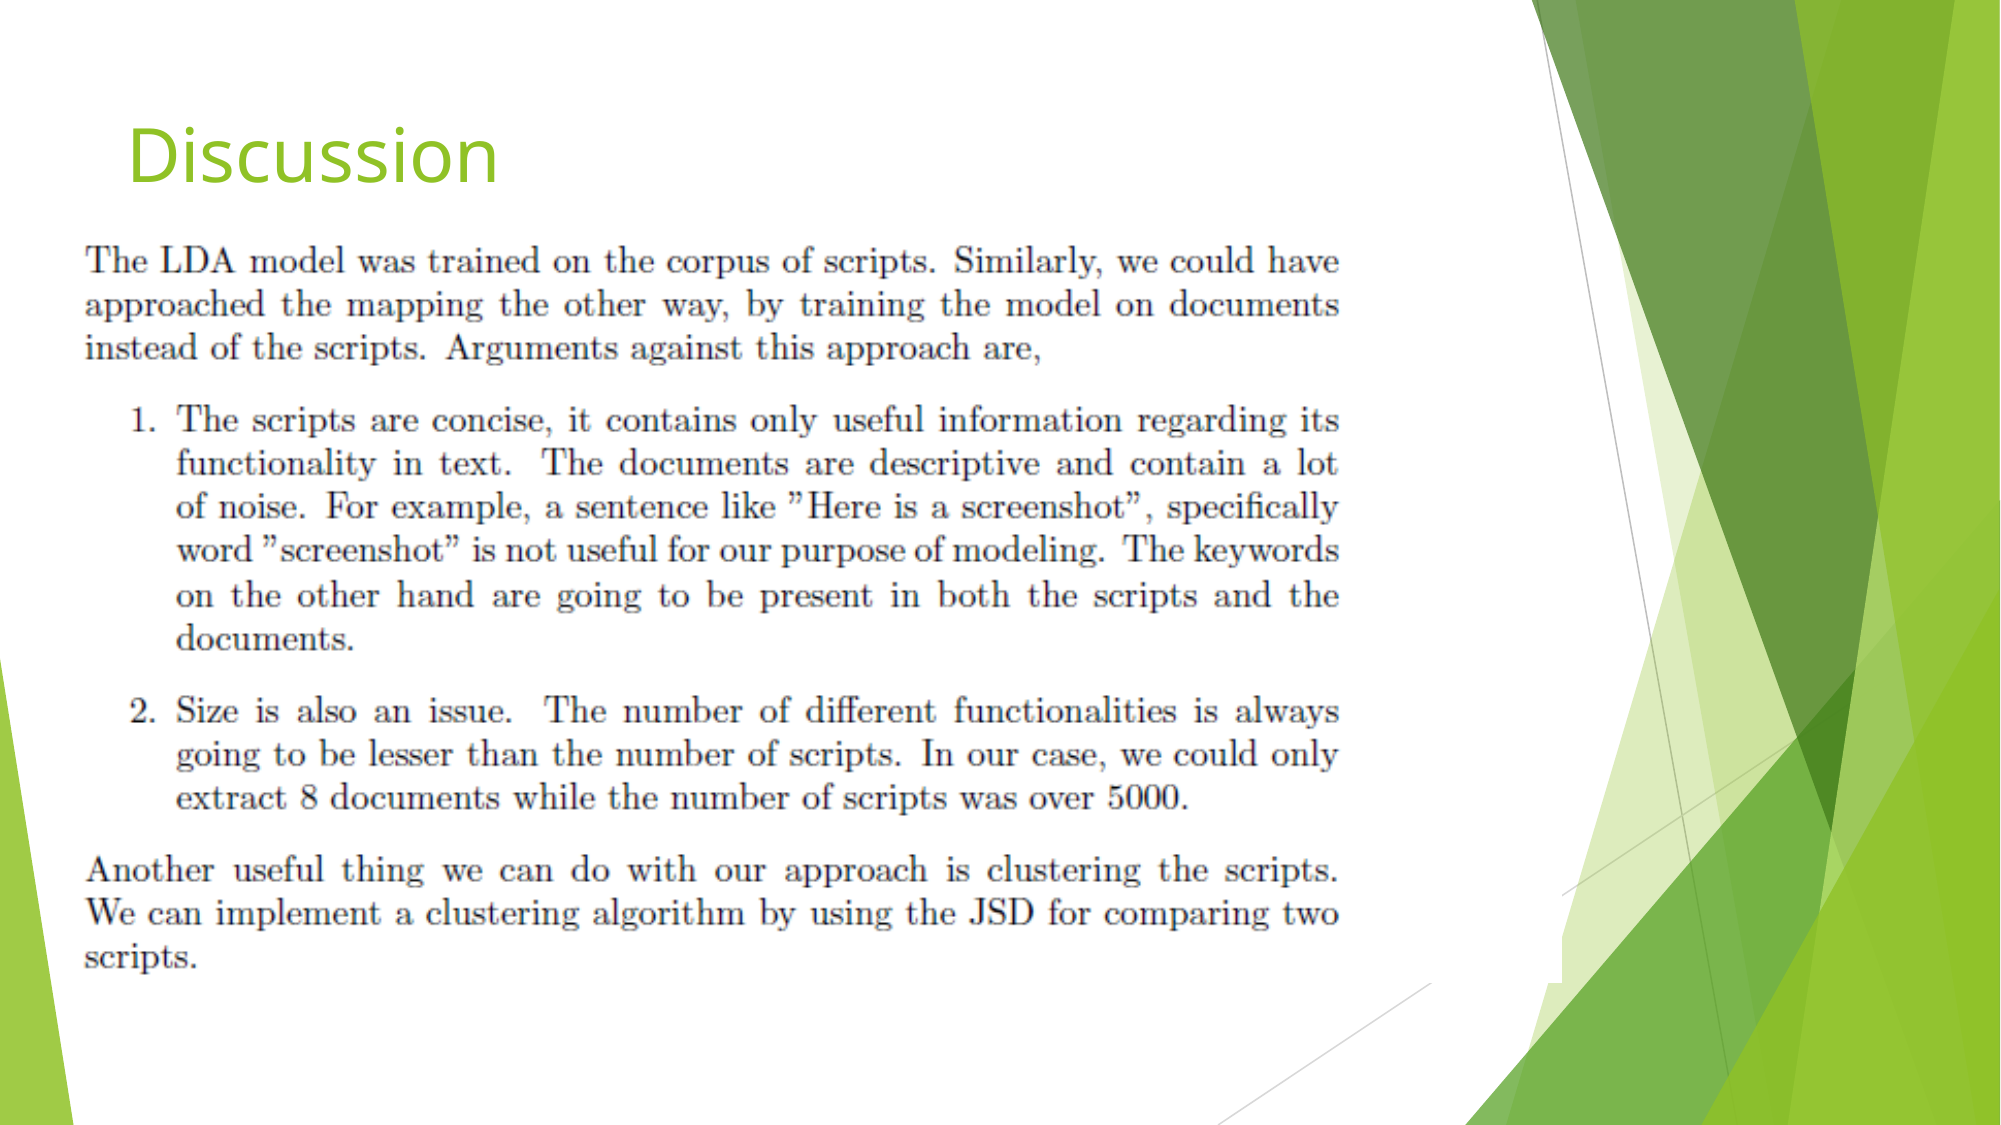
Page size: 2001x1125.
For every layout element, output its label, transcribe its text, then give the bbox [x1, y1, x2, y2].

title Discussion [111, 99, 1522, 234]
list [70, 236, 1562, 984]
